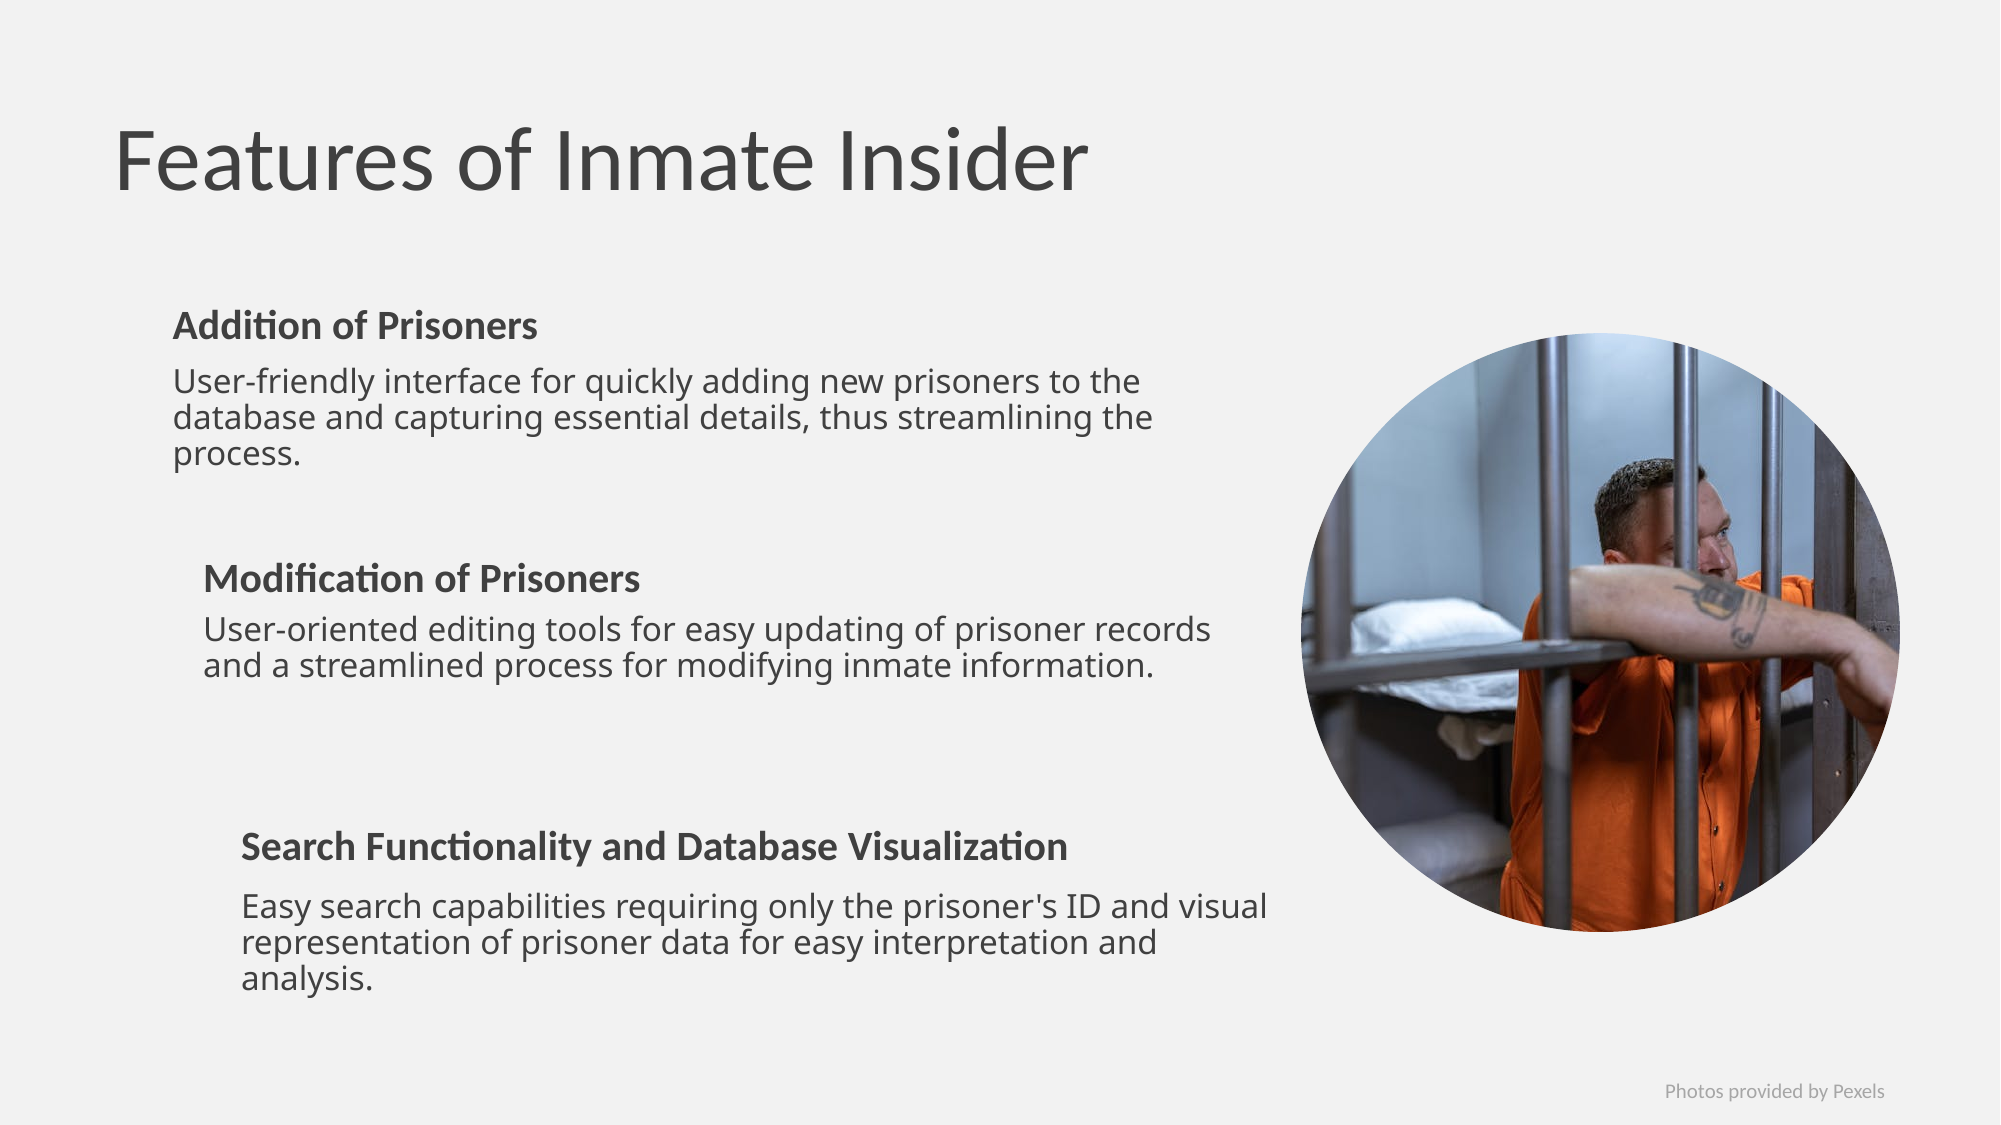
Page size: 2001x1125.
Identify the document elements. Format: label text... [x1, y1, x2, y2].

picture [1301, 333, 1900, 933]
list Modification of Prisoners [188, 507, 1294, 605]
list User-friendly interface for quickly adding new prisoners to the database and capturing essential details, thus streamlining the process. [157, 357, 1294, 495]
list Photos provided by Pexels [1367, 1072, 1900, 1103]
list User-oriented editing tools for easy updating of prisoner records and a streamlined process for modifying inmate information. [188, 605, 1294, 758]
list Search Functionality and Database Visualization [226, 781, 1294, 877]
list Addition of Prisoners [157, 264, 1294, 357]
title Features of Inmate Insider [99, 59, 1900, 262]
list Easy search capabilities requiring only the prisoner's ID and visual representation of prisoner data for easy interpretation and analysis. [226, 882, 1294, 1025]
